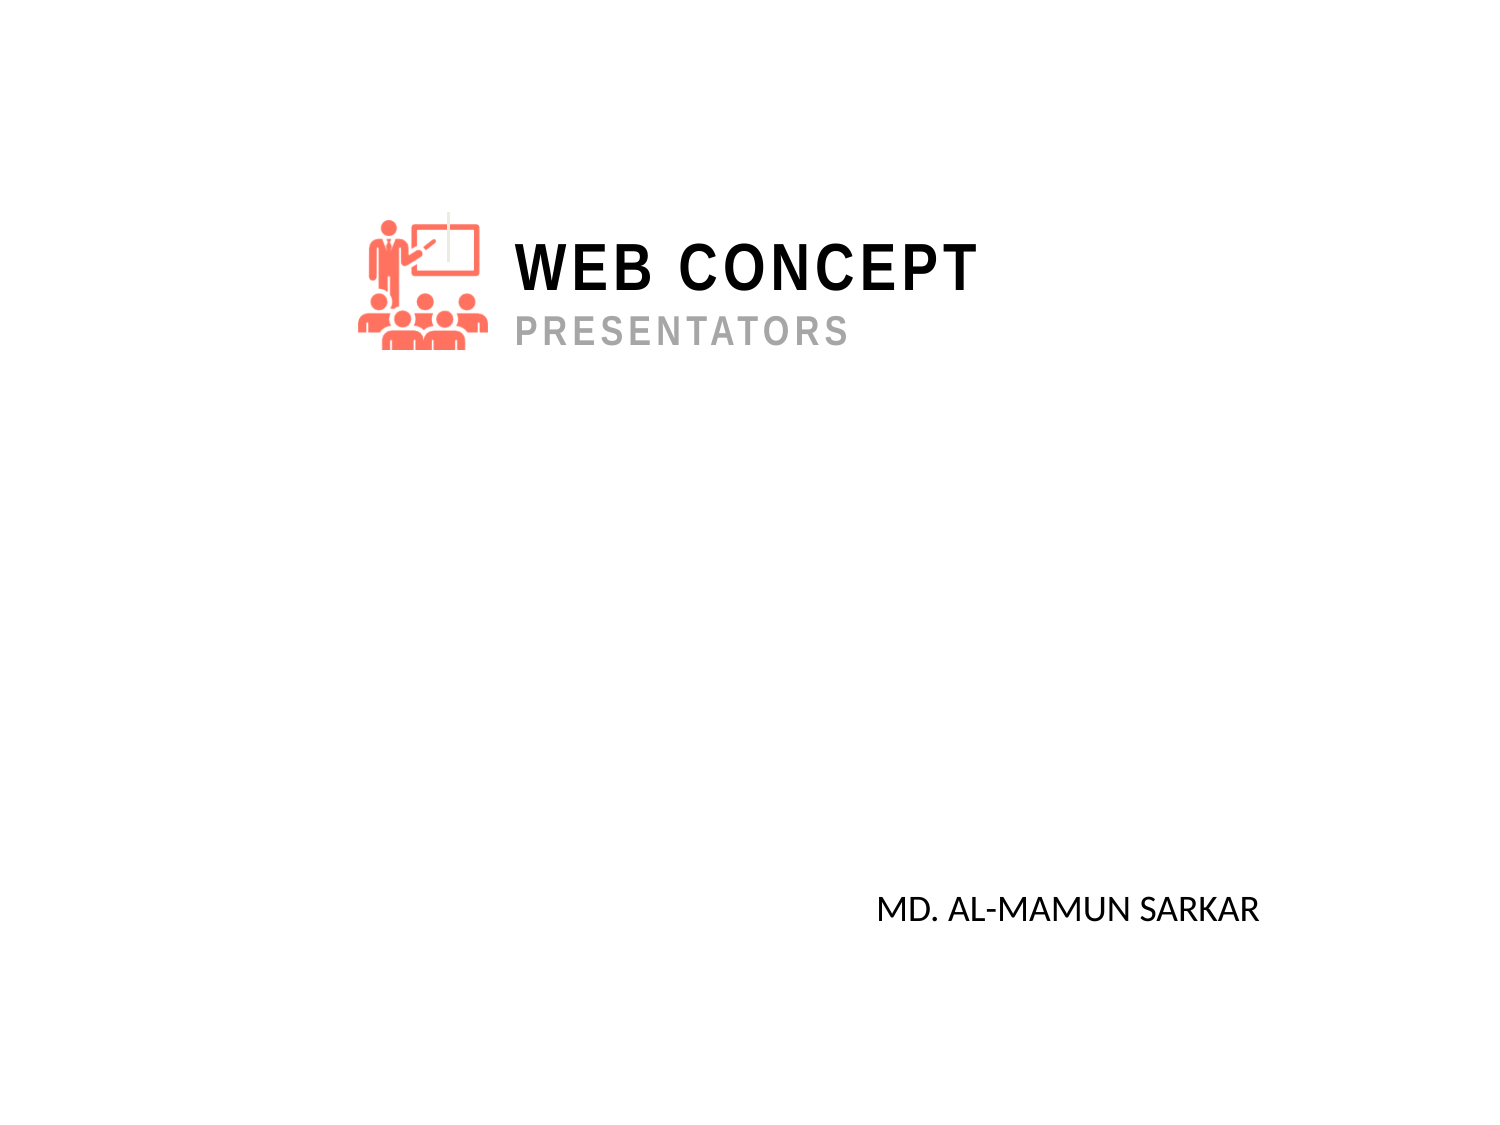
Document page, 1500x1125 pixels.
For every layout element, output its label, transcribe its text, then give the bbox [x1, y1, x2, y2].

text_box MD. AL-MAMUN SARKAR [718, 876, 1275, 937]
picture [357, 220, 488, 351]
text_box WEB CONCEPT PRESENTATORS [499, 216, 1140, 361]
